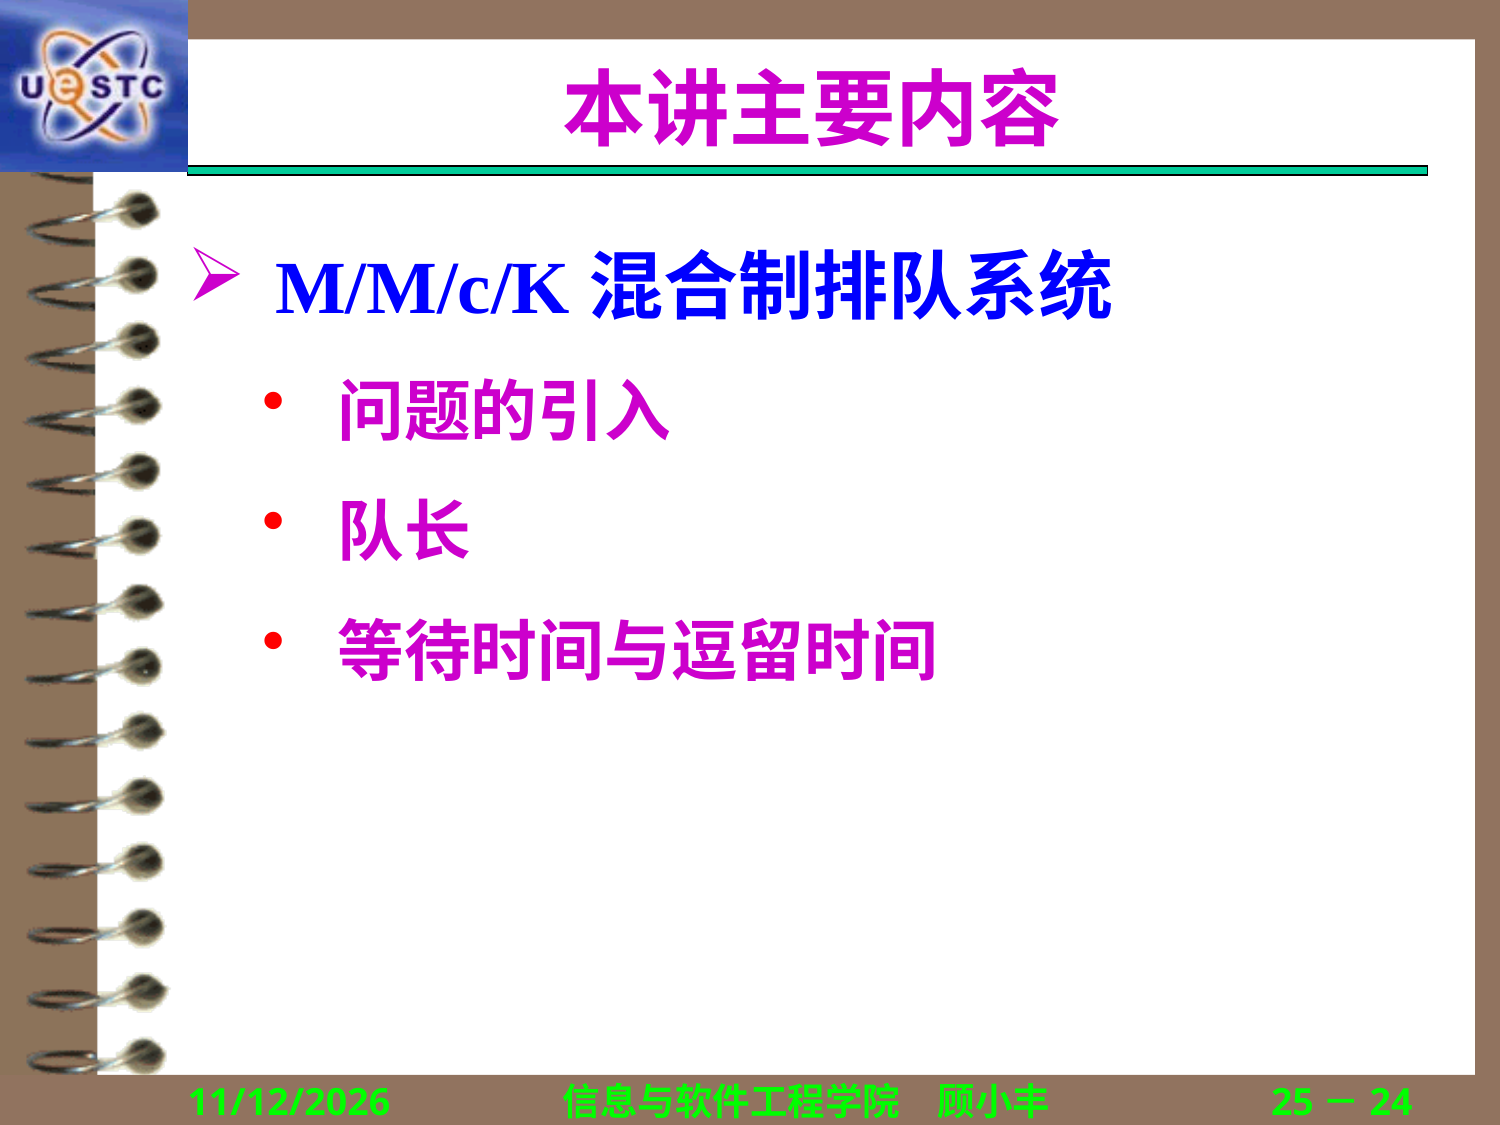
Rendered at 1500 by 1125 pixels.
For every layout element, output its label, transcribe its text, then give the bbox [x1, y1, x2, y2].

title 本讲主要内容 [200, 56, 1425, 157]
list M/M/c/K混合制排队系统 问题的引入 队长 等待时间与逗留时间 [187, 193, 1440, 694]
picture [0, 0, 194, 1075]
footer 信息与软件工程学院 顾小丰 [462, 1077, 1151, 1123]
slide_number 25－24 [1162, 1077, 1413, 1123]
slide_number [187, 1077, 462, 1123]
